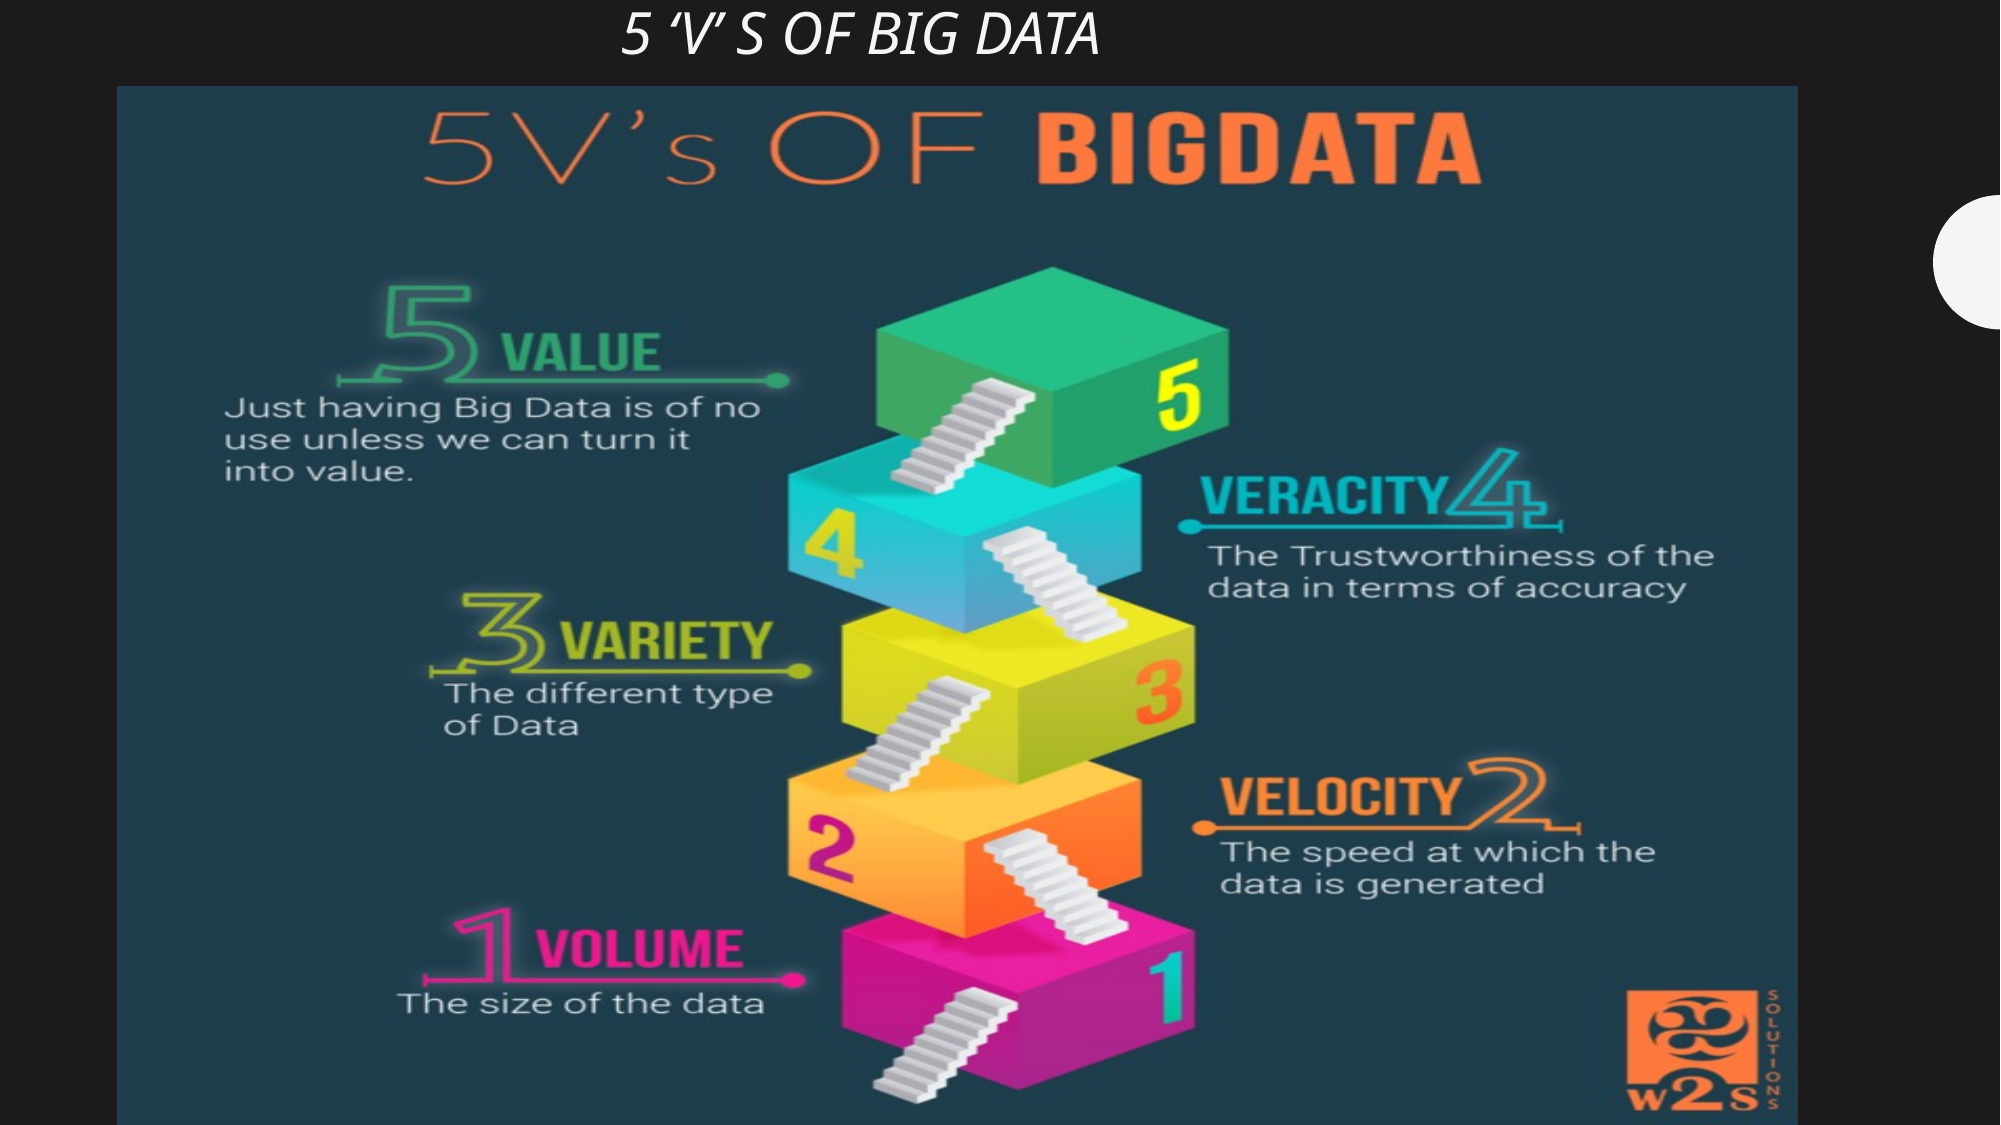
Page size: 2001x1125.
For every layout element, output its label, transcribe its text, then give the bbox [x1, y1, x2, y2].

picture [117, 86, 1798, 1125]
title 5 ‘V’ s of big data [178, 0, 1333, 86]
